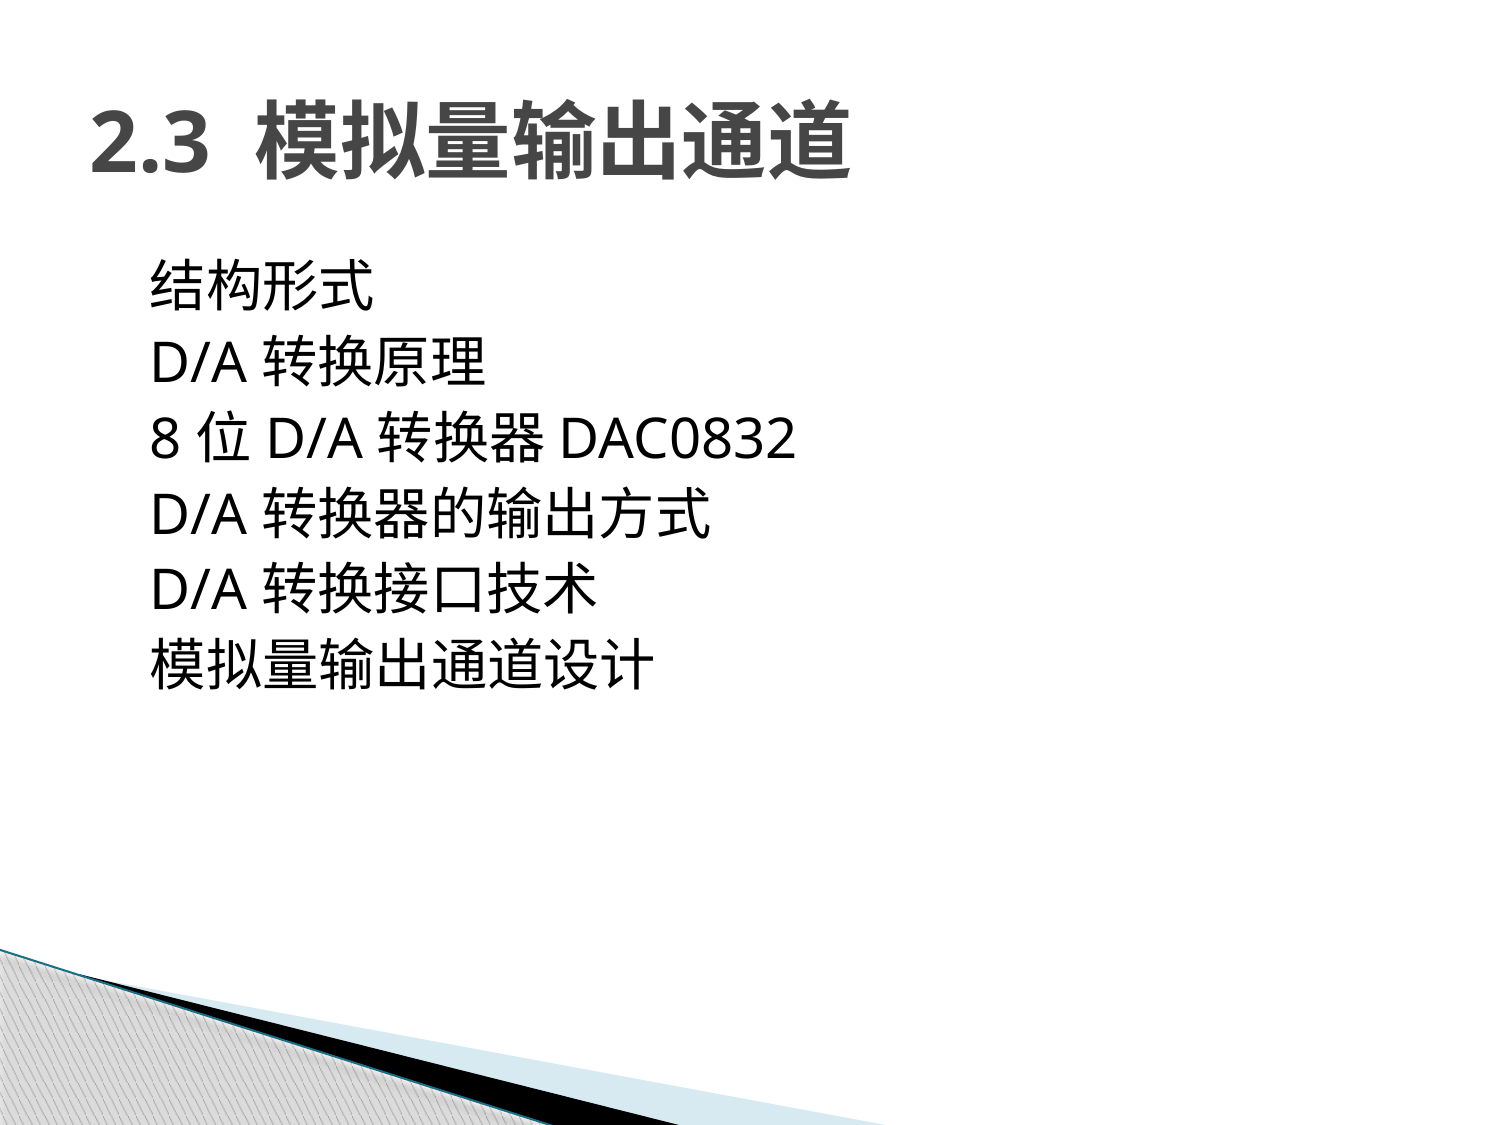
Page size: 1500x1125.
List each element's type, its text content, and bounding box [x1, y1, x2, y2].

title 2.3 模拟量输出通道 [75, 45, 1425, 233]
list 结构形式 D/A转换原理 8位D/A转换器DAC0832 D/A转换器的输出方式 D/A转换接口技术 模拟量输出通道设计 [75, 242, 1425, 986]
